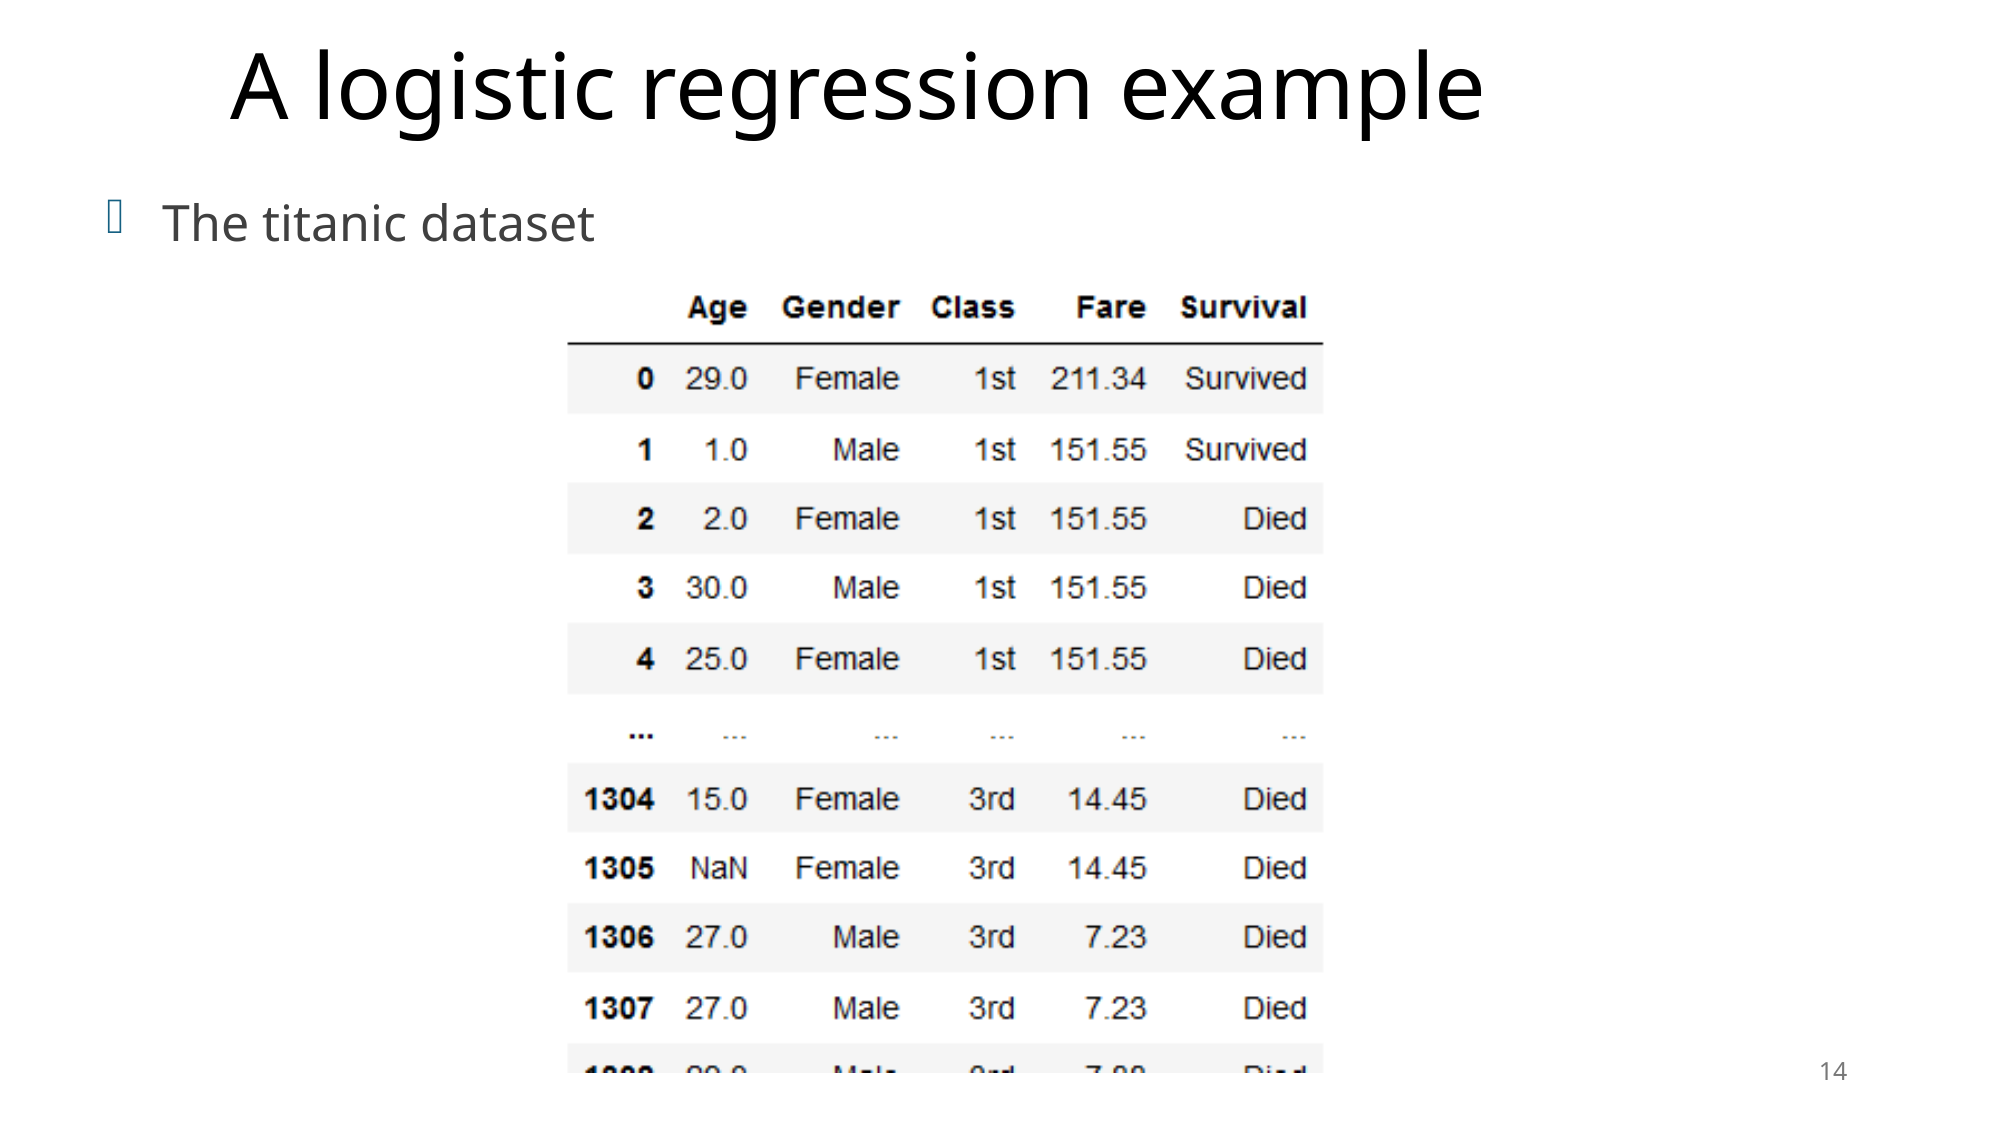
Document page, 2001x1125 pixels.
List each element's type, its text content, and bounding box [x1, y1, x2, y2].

picture [546, 262, 1346, 1074]
text_box The titanic dataset [91, 184, 1261, 278]
slide_number 14 [1412, 1042, 1863, 1103]
title A logistic regression example [215, 26, 1677, 154]
